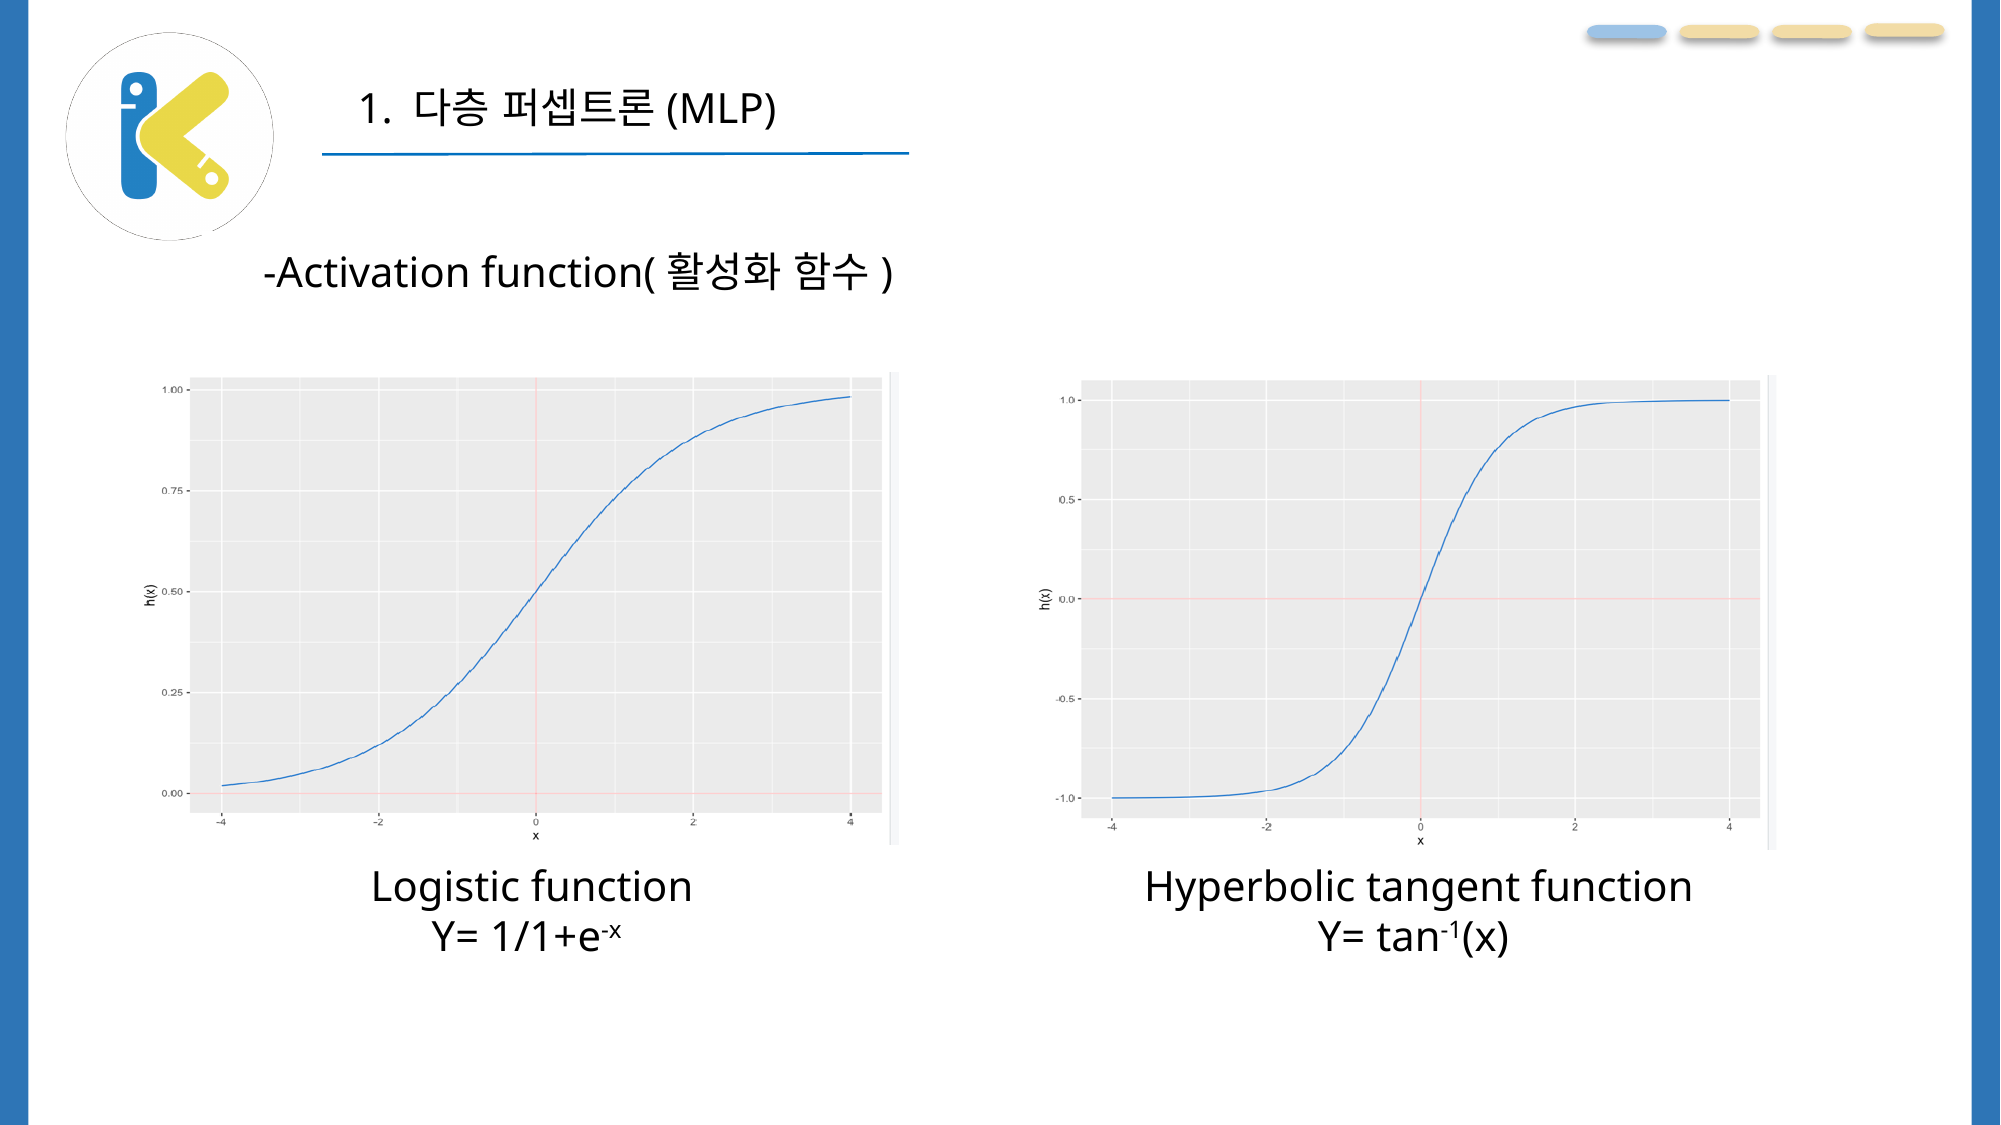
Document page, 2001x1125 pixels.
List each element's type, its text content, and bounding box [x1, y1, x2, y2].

text_box [0, 0, 29, 1125]
text_box [1585, 23, 1669, 40]
picture [55, 23, 284, 252]
text_box Logistic function Y= 1/1+e-x [151, 870, 903, 950]
text_box [1678, 23, 1761, 40]
text_box [1770, 23, 1854, 40]
picture [141, 372, 899, 845]
text_box [1863, 22, 1946, 38]
text_box [1971, 0, 2000, 1125]
text_box -Activation function(활성화 함수) [202, 231, 954, 311]
text_box 1. 다층 퍼셉트론(MLP) [312, 76, 822, 139]
picture [1036, 375, 1777, 850]
text_box Hyperbolic tangent function Y= tan-1(x) [1037, 870, 1789, 950]
